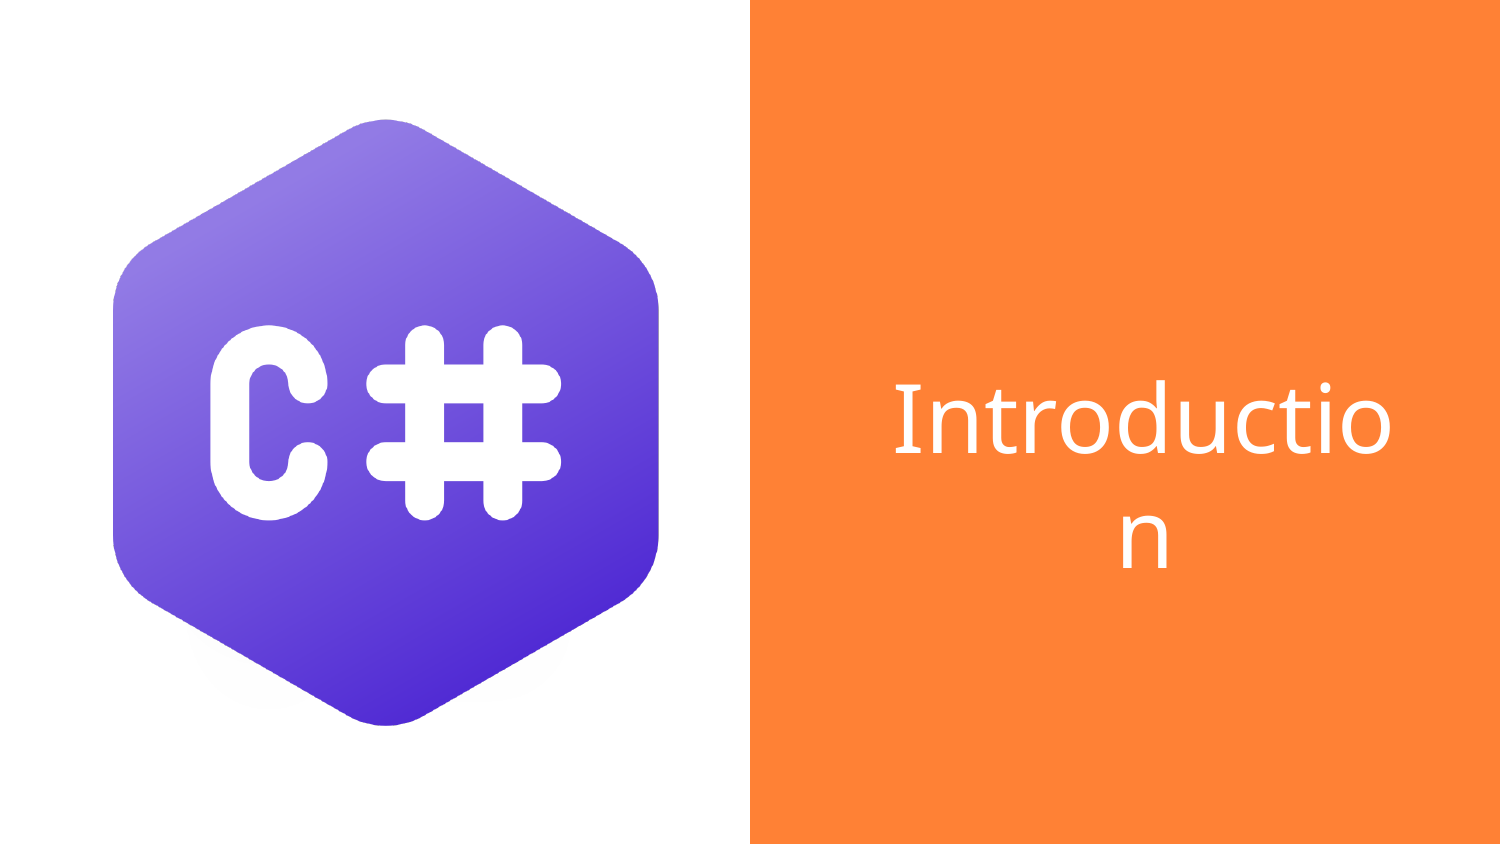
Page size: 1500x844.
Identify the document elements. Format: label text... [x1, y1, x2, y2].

picture [34, 72, 736, 773]
text_box Introduction [850, 342, 1439, 603]
text_box [750, 0, 1500, 844]
